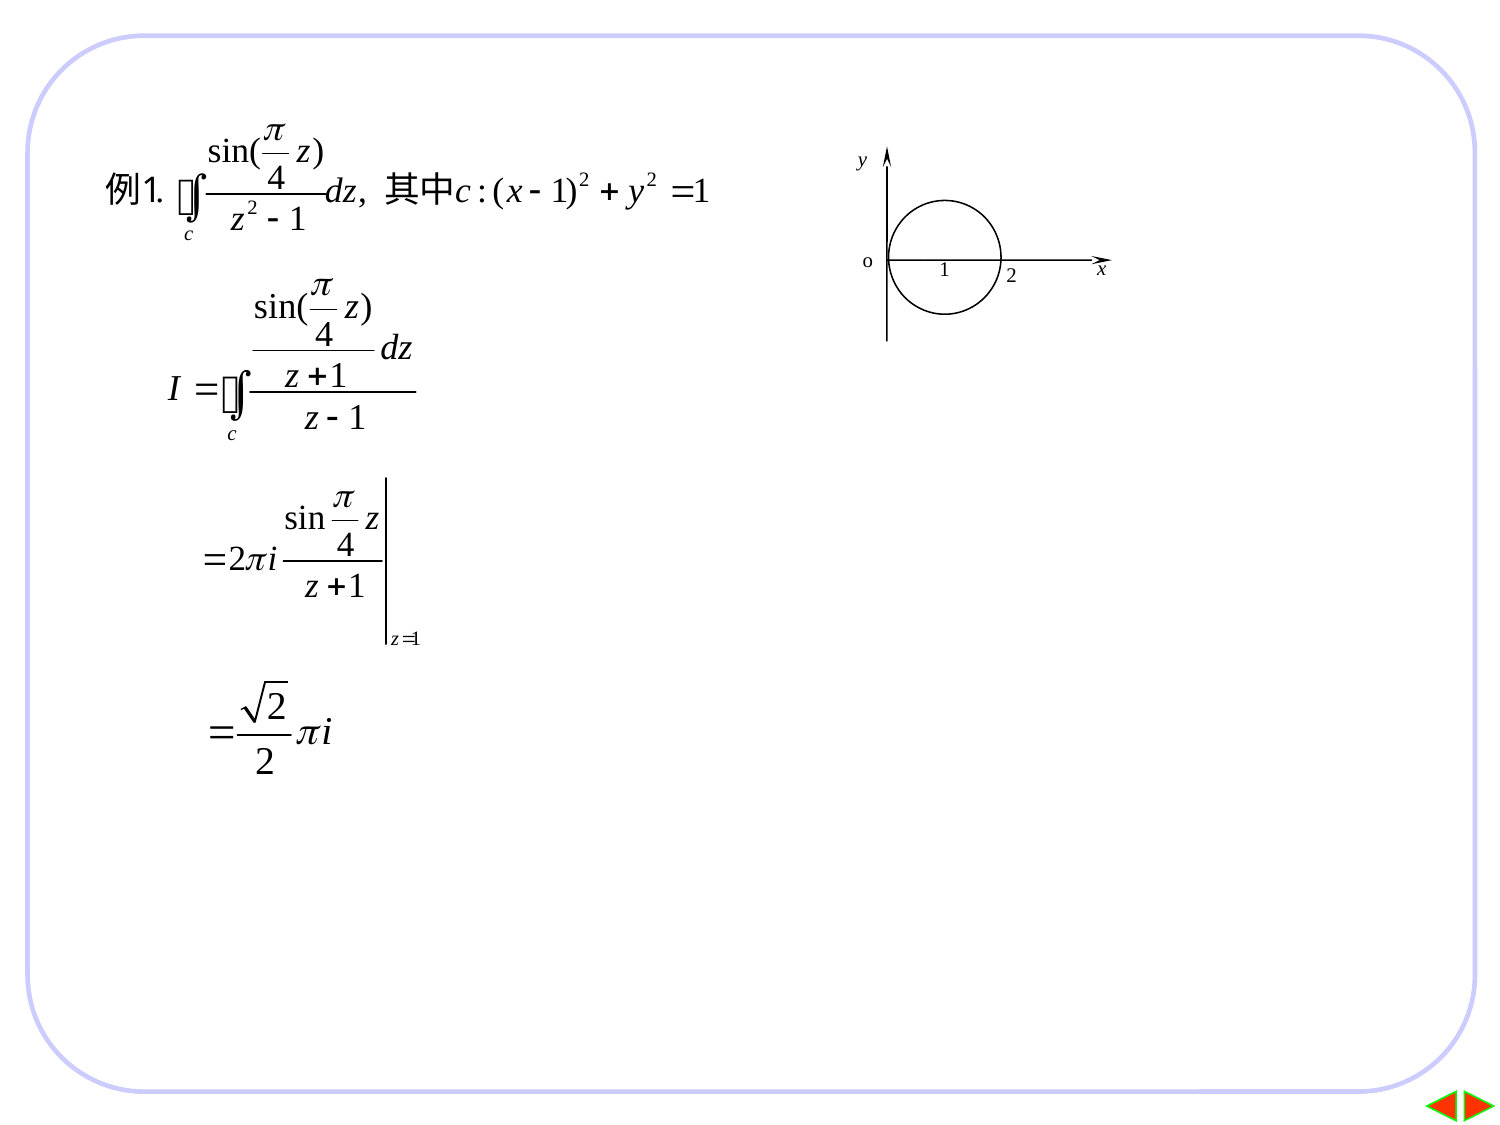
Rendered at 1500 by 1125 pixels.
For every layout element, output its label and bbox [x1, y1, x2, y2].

text_box [195, 469, 427, 653]
text_box [843, 138, 1139, 342]
text_box [161, 261, 425, 450]
text_box [101, 105, 715, 250]
text_box [199, 672, 339, 784]
